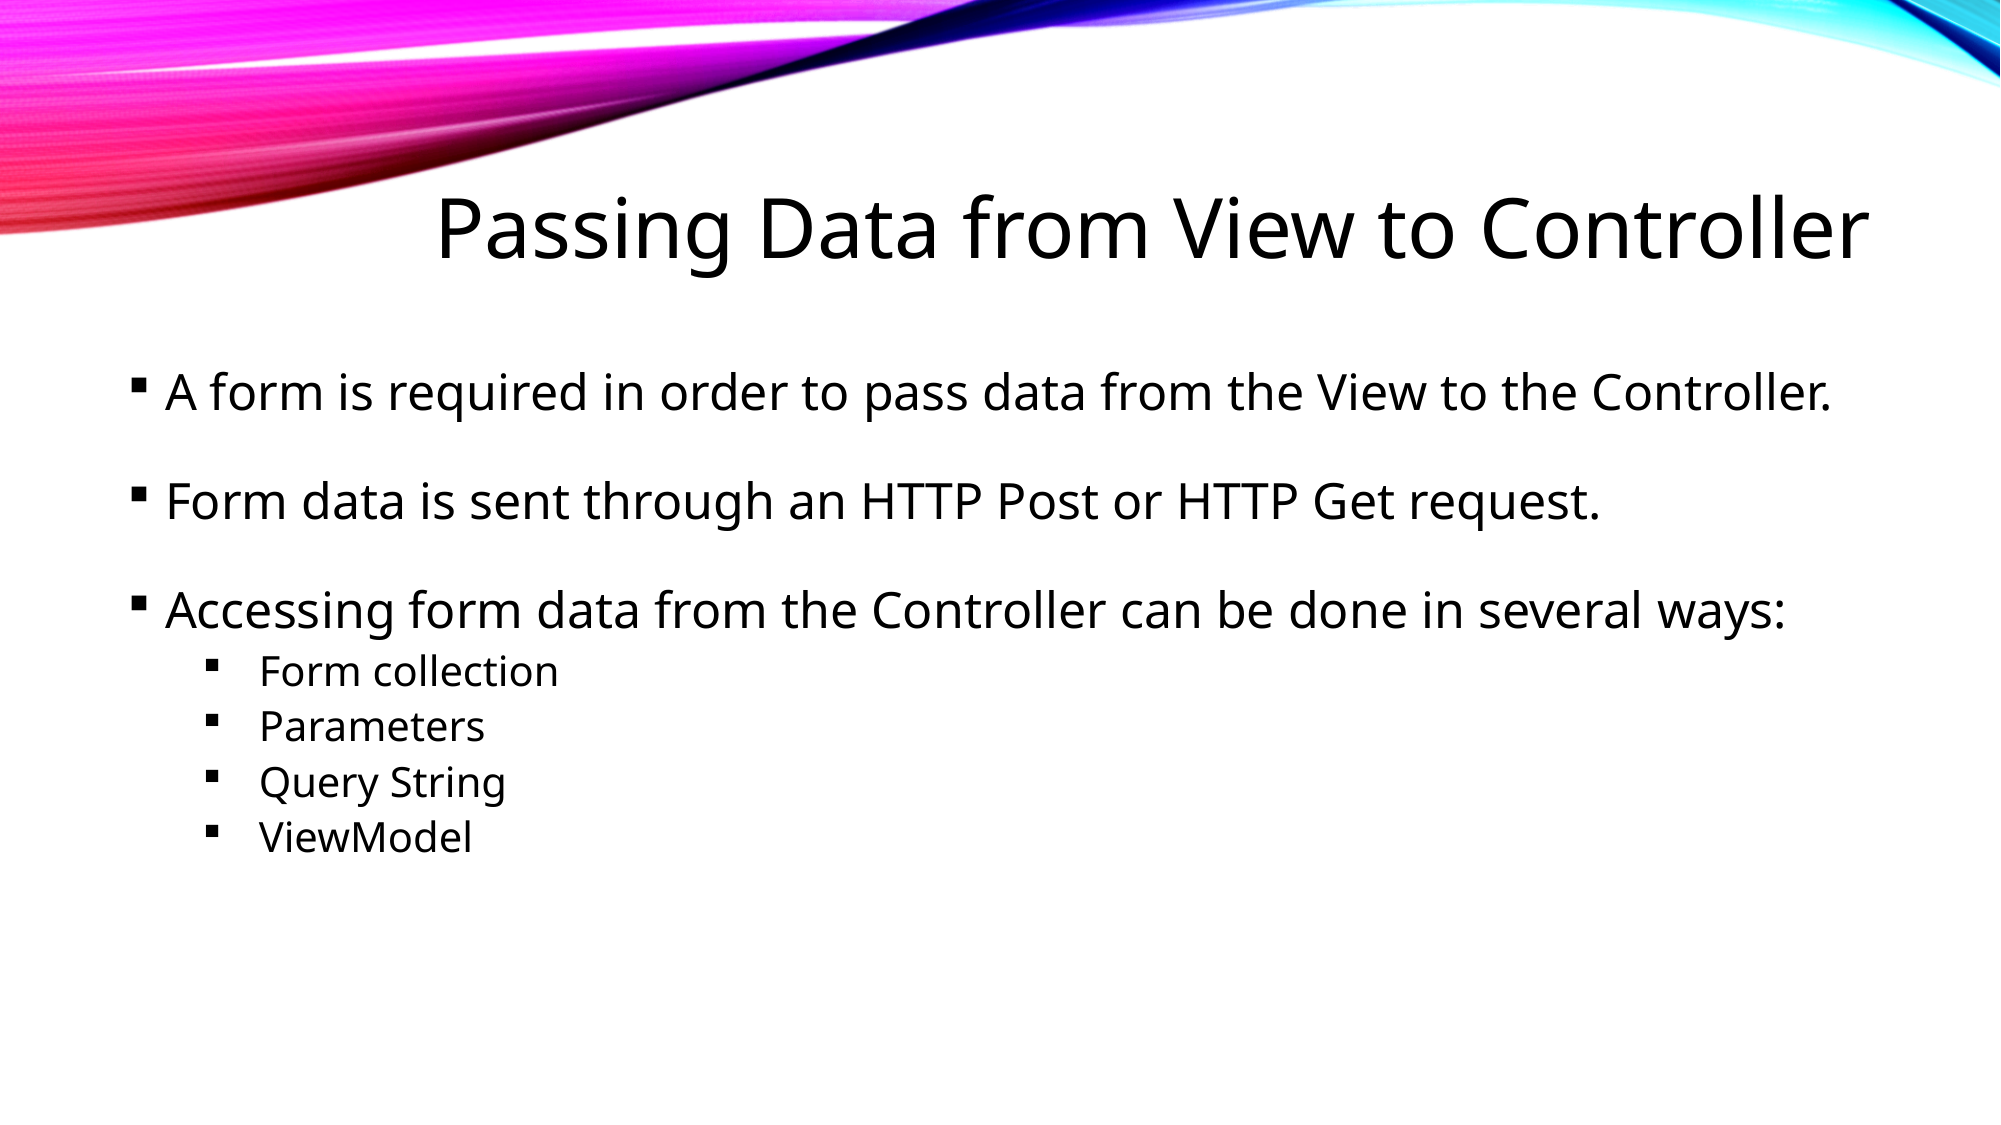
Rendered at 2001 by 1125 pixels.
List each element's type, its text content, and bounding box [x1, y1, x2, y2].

picture [1910, 0, 2000, 45]
picture [1890, 0, 2000, 75]
picture [0, 0, 2000, 237]
list A form is required in order to pass data from the View to the Controller. Form data is sent through an HTTP Post or HTTP Get request. Accessing form data from the Controller can be done in several ways: Form collection Parameters Query String ViewModel [112, 360, 2000, 1125]
title Passing Data from View to Controller [362, 125, 1888, 338]
